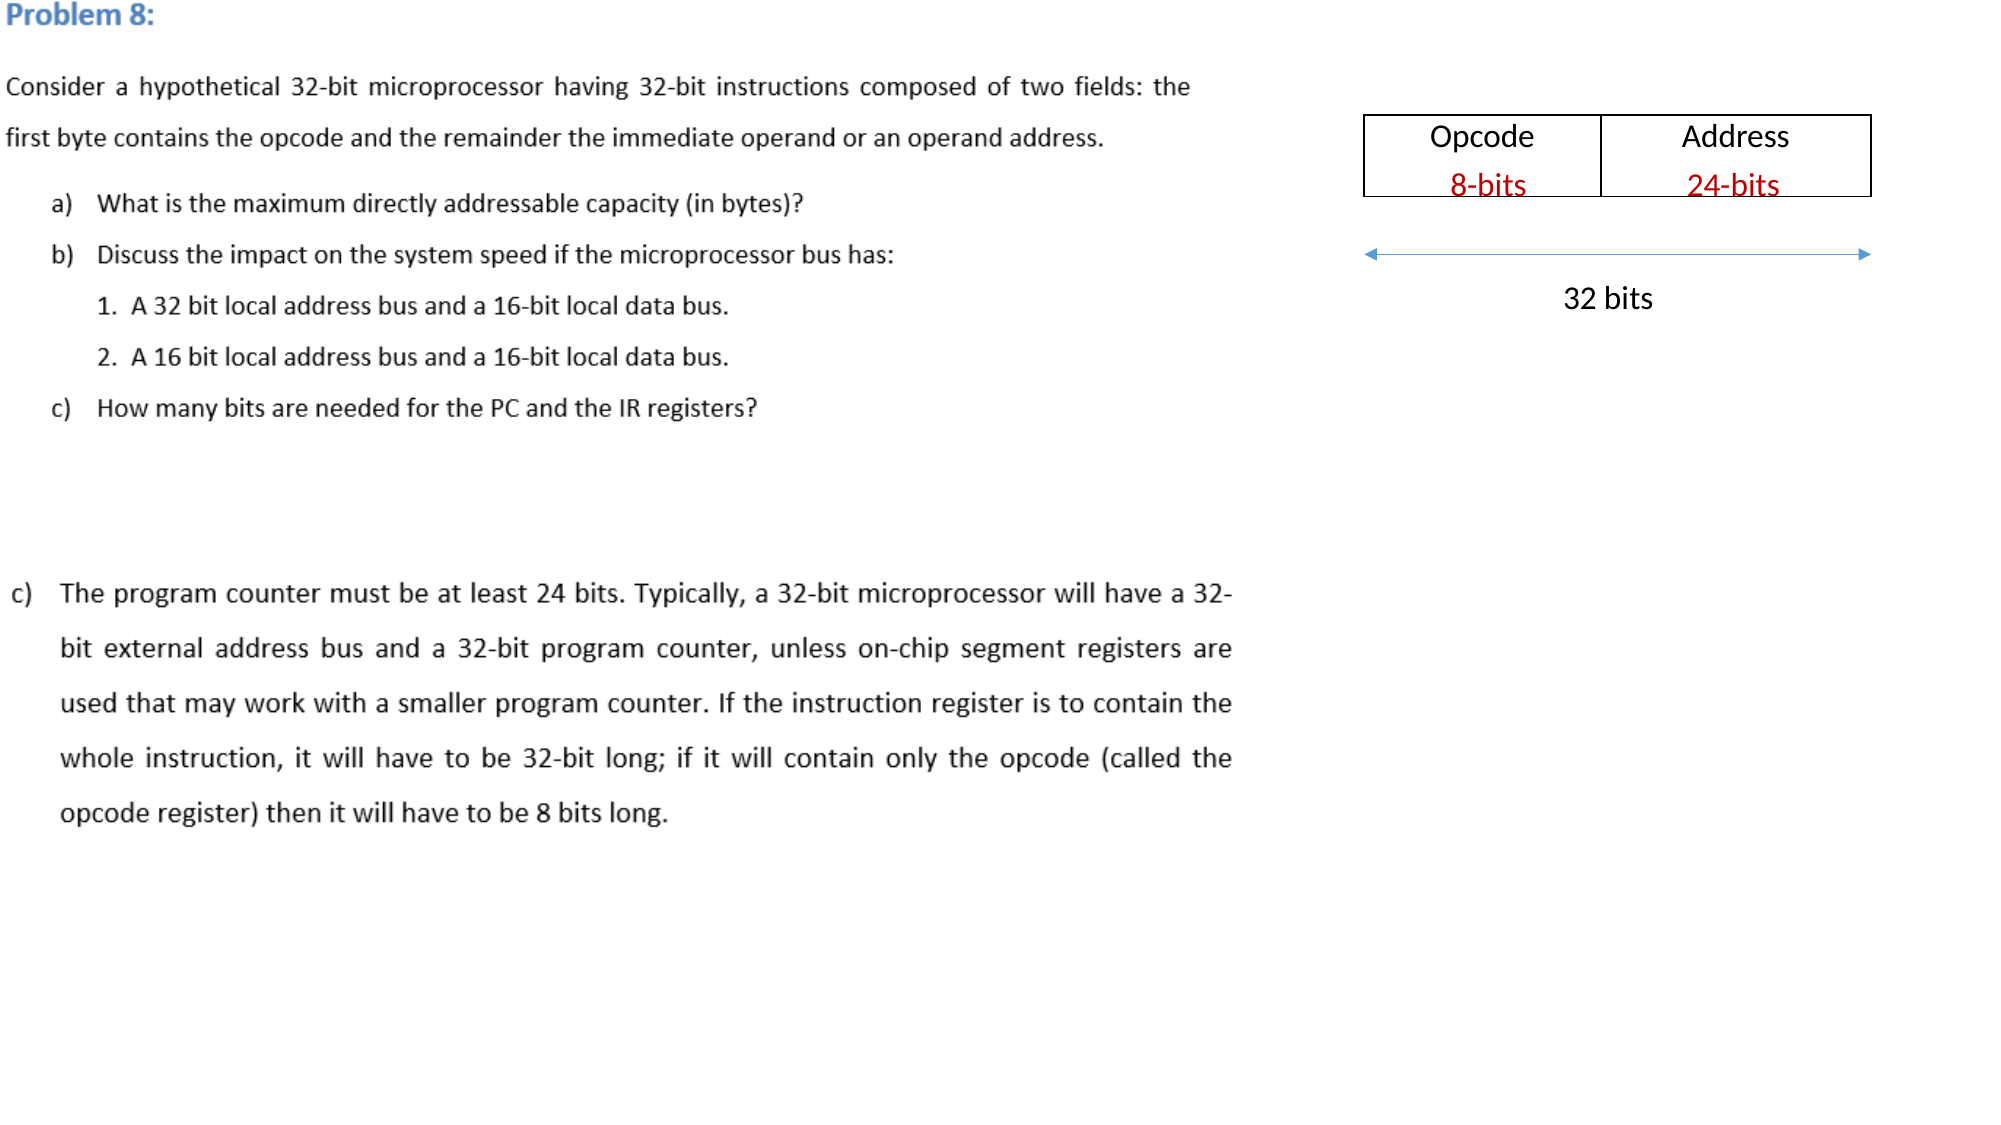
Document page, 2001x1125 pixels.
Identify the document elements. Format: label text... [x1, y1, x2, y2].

picture [0, 0, 1202, 436]
table_header Opcode [1365, 116, 1600, 196]
text_box 24-bits [1645, 156, 1822, 211]
text_box 8-bits [1400, 155, 1577, 210]
picture [0, 562, 1243, 846]
text_box 32 bits [1520, 269, 1697, 324]
table_header Address [1602, 116, 1870, 196]
